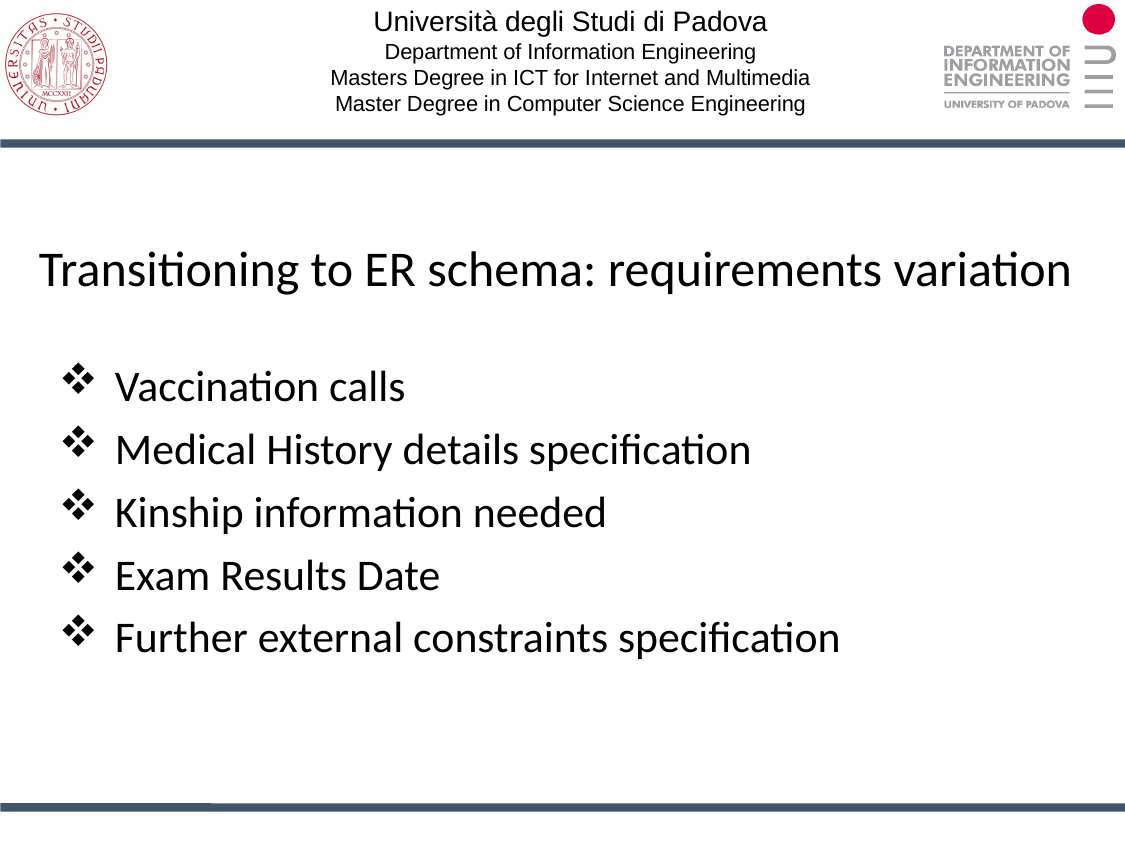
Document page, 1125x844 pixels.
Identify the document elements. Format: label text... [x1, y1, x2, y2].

text_box Vaccination calls Medical History details specification Kinship information needed Exam Results Date Further external constraints specification [47, 352, 1018, 754]
picture [944, 4, 1116, 108]
picture [0, 11, 112, 122]
text_box Transitioning to ER schema: requirements variation [0, 220, 1111, 329]
text_box Università degli Studi di Padova Department of Information Engineering Masters Degree in ICT for Internet and Multimedia Master Degree in Computer Science Engineering [156, 0, 985, 124]
